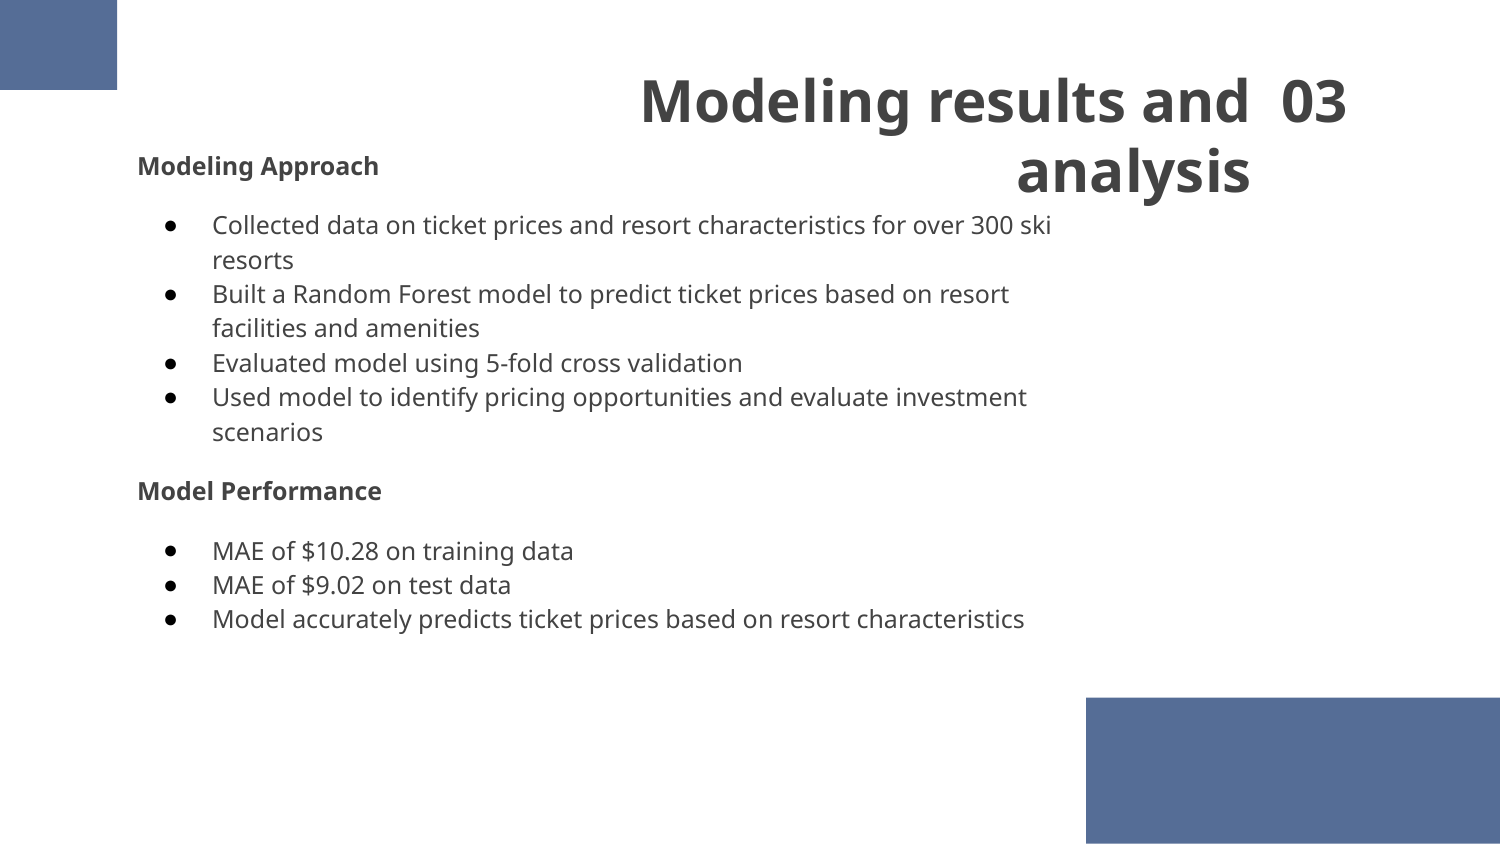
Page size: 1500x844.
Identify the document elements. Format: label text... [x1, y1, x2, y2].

text_box [1077, 102, 1232, 641]
text_box [0, 0, 118, 90]
title 03 [1266, 49, 1384, 144]
title Modeling results and analysis [386, 49, 1267, 192]
subtitle Modeling Approach Collected data on ticket prices and resort characteristics for over 300 ski resorts Built a Random Forest model to predict ticket prices based on resort facilities and amenities Evaluated model using 5-fold cross validation Used model to identify pricing opportunities and evaluate investment scenarios Model Performance MAE of $10.28 on training data MAE of $9.02 on test data Model accurately predicts ticket prices based on resort characteristics [122, 130, 1078, 791]
text_box [1086, 697, 1500, 844]
